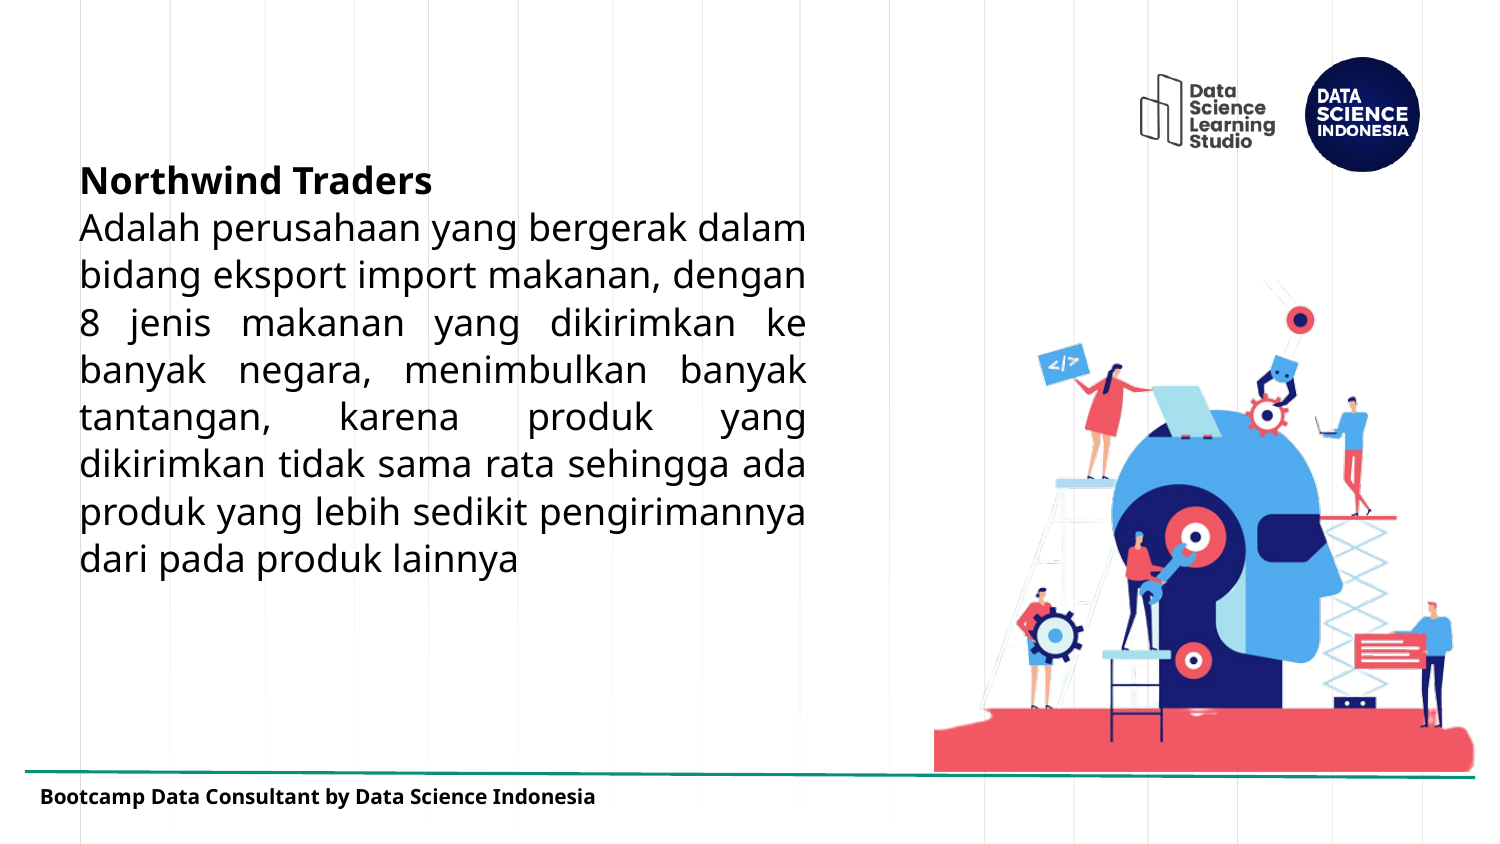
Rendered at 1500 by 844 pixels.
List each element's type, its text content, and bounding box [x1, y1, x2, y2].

text_box Northwind Traders Adalah perusahaan yang bergerak dalam bidang eksport import makanan, dengan 8 jenis makanan yang dikirimkan ke banyak negara, menimbulkan banyak tantangan, karena produk yang dikirimkan tidak sama rata sehingga ada produk yang lebih sedikit pengirimannya dari pada produk lainnya [64, 139, 823, 595]
picture [0, 0, 1500, 844]
